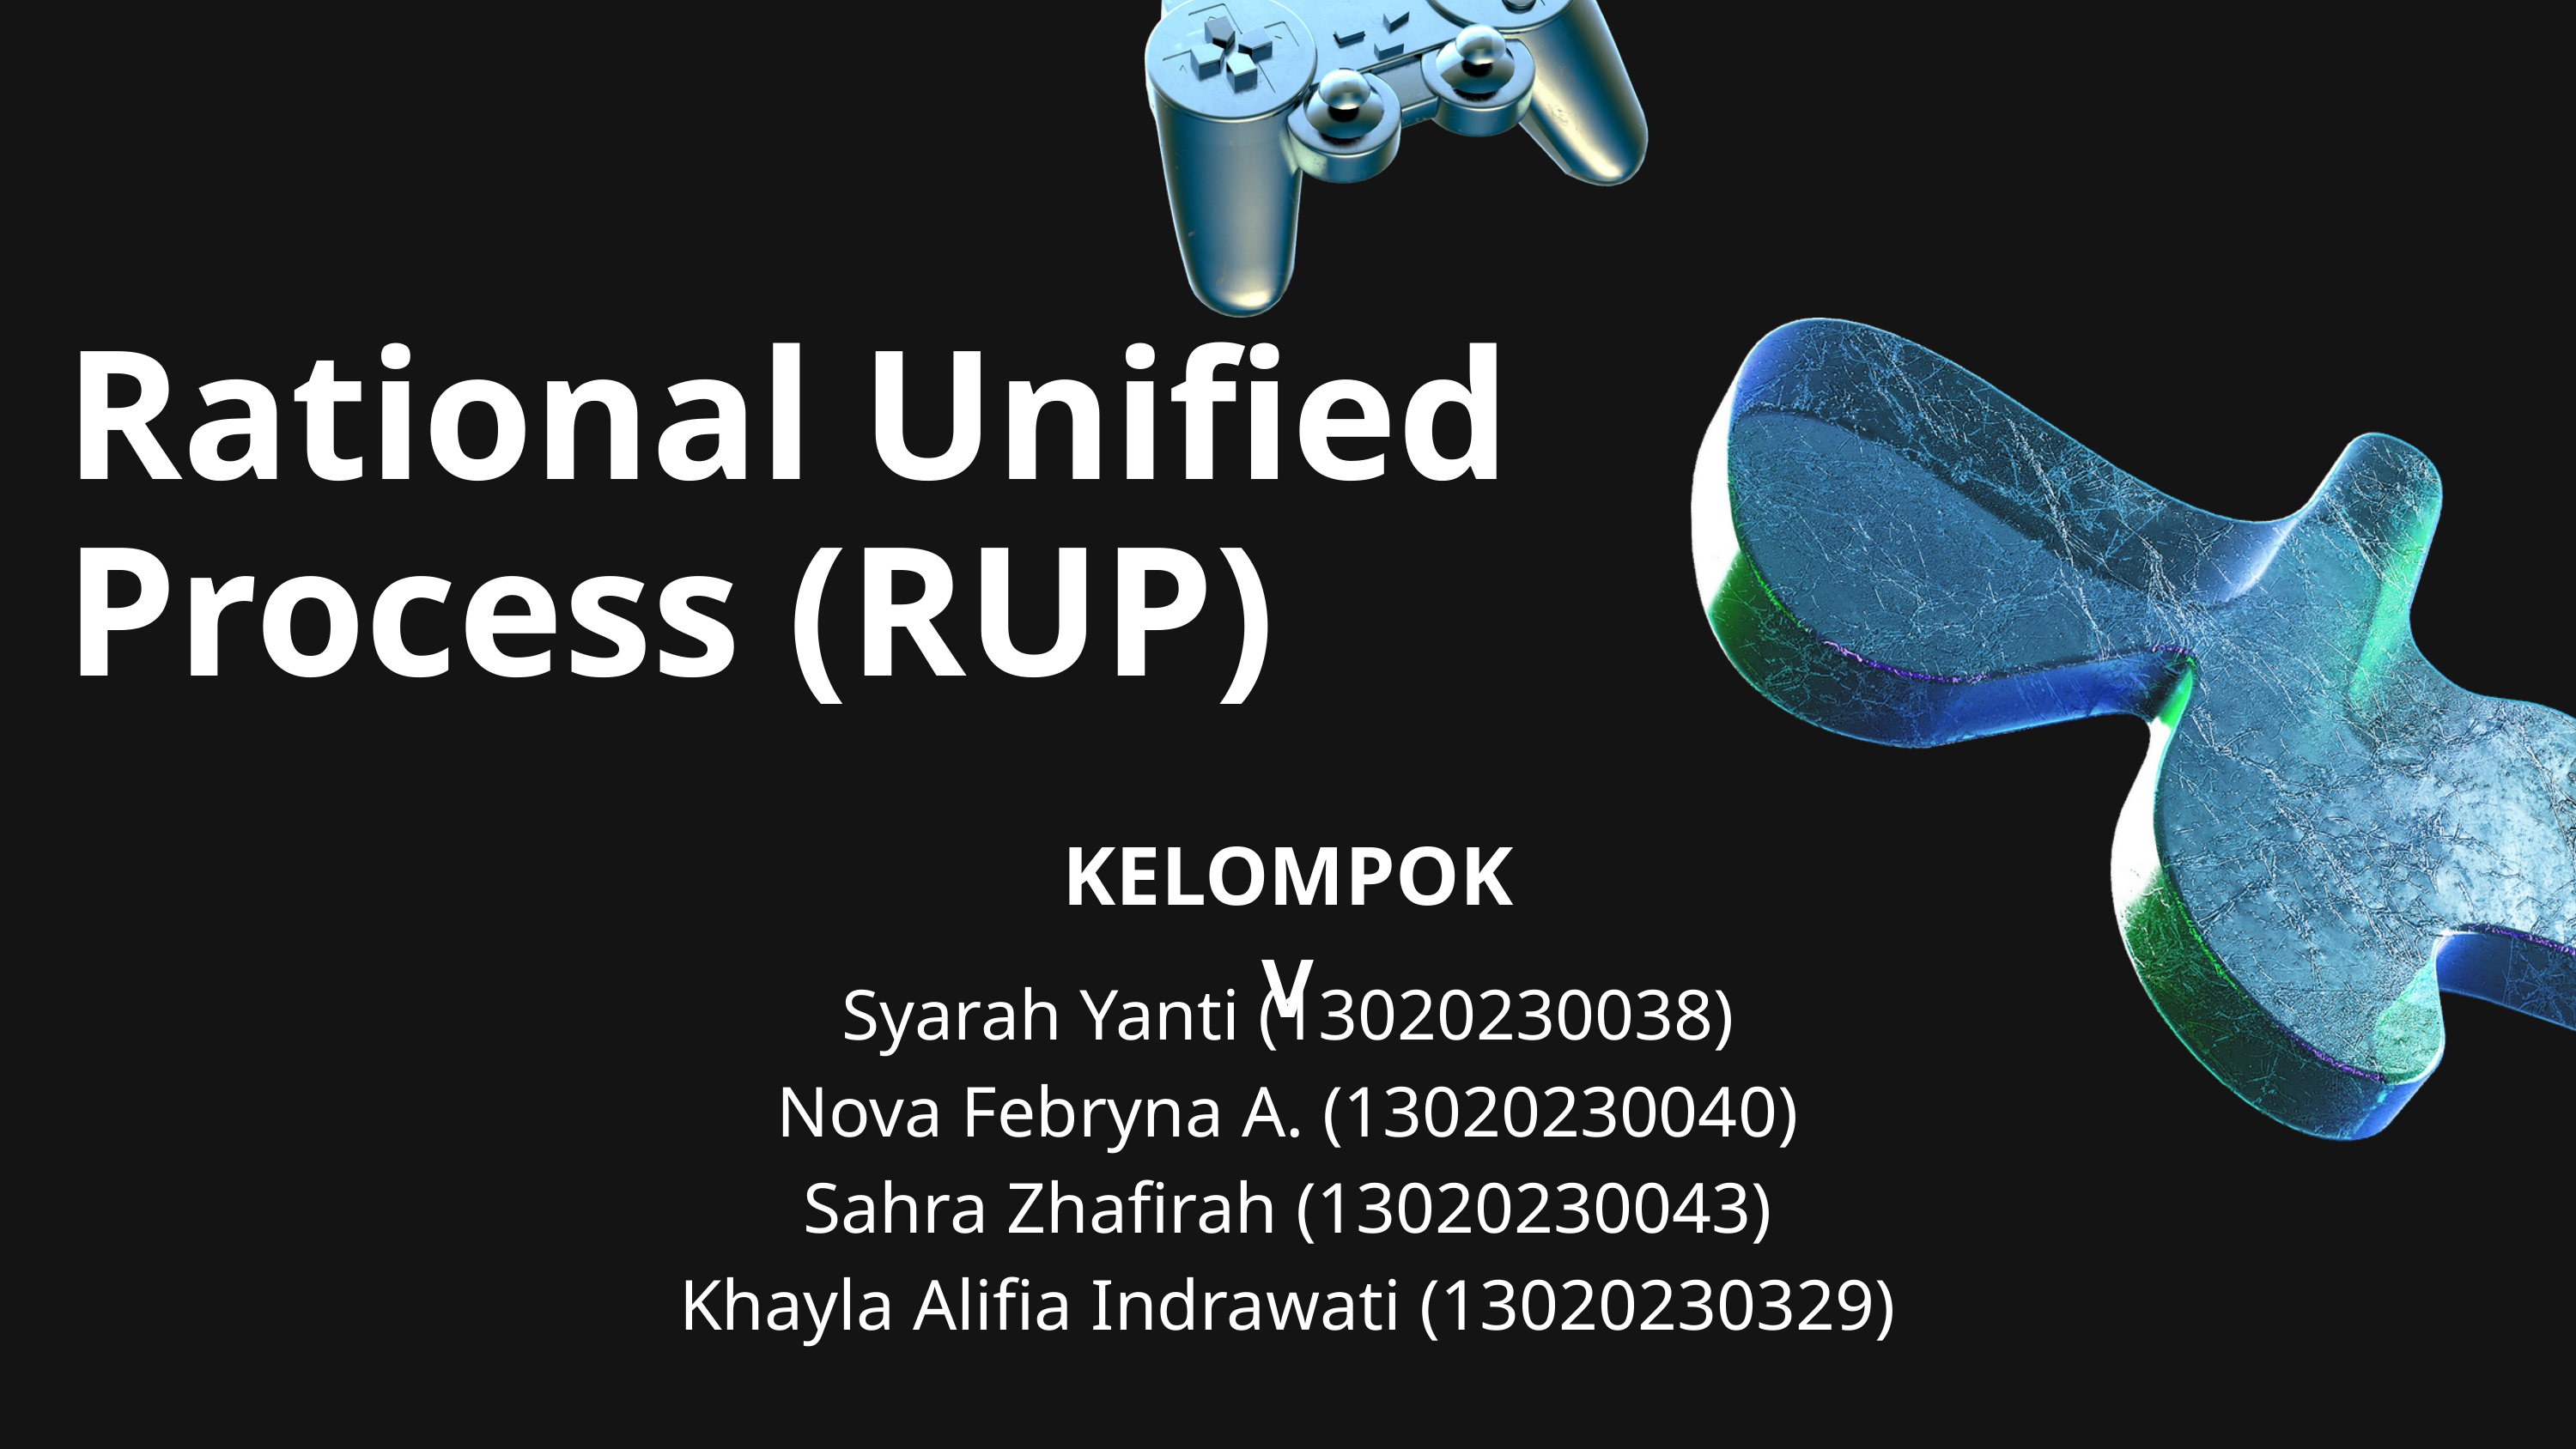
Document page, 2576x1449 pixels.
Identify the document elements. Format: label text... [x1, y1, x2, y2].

text_box KELOMPOK V [1027, 836, 1549, 1034]
text_box [1144, 0, 1649, 172]
text_box Syarah Yanti (13020230038) Nova Febryna A. (13020230040) Sahra Zhafirah (13020230043) Khayla Alifia Indrawati (13020230329) [659, 860, 1917, 1344]
text_box [1691, 318, 2576, 1142]
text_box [64, 175, 1908, 827]
